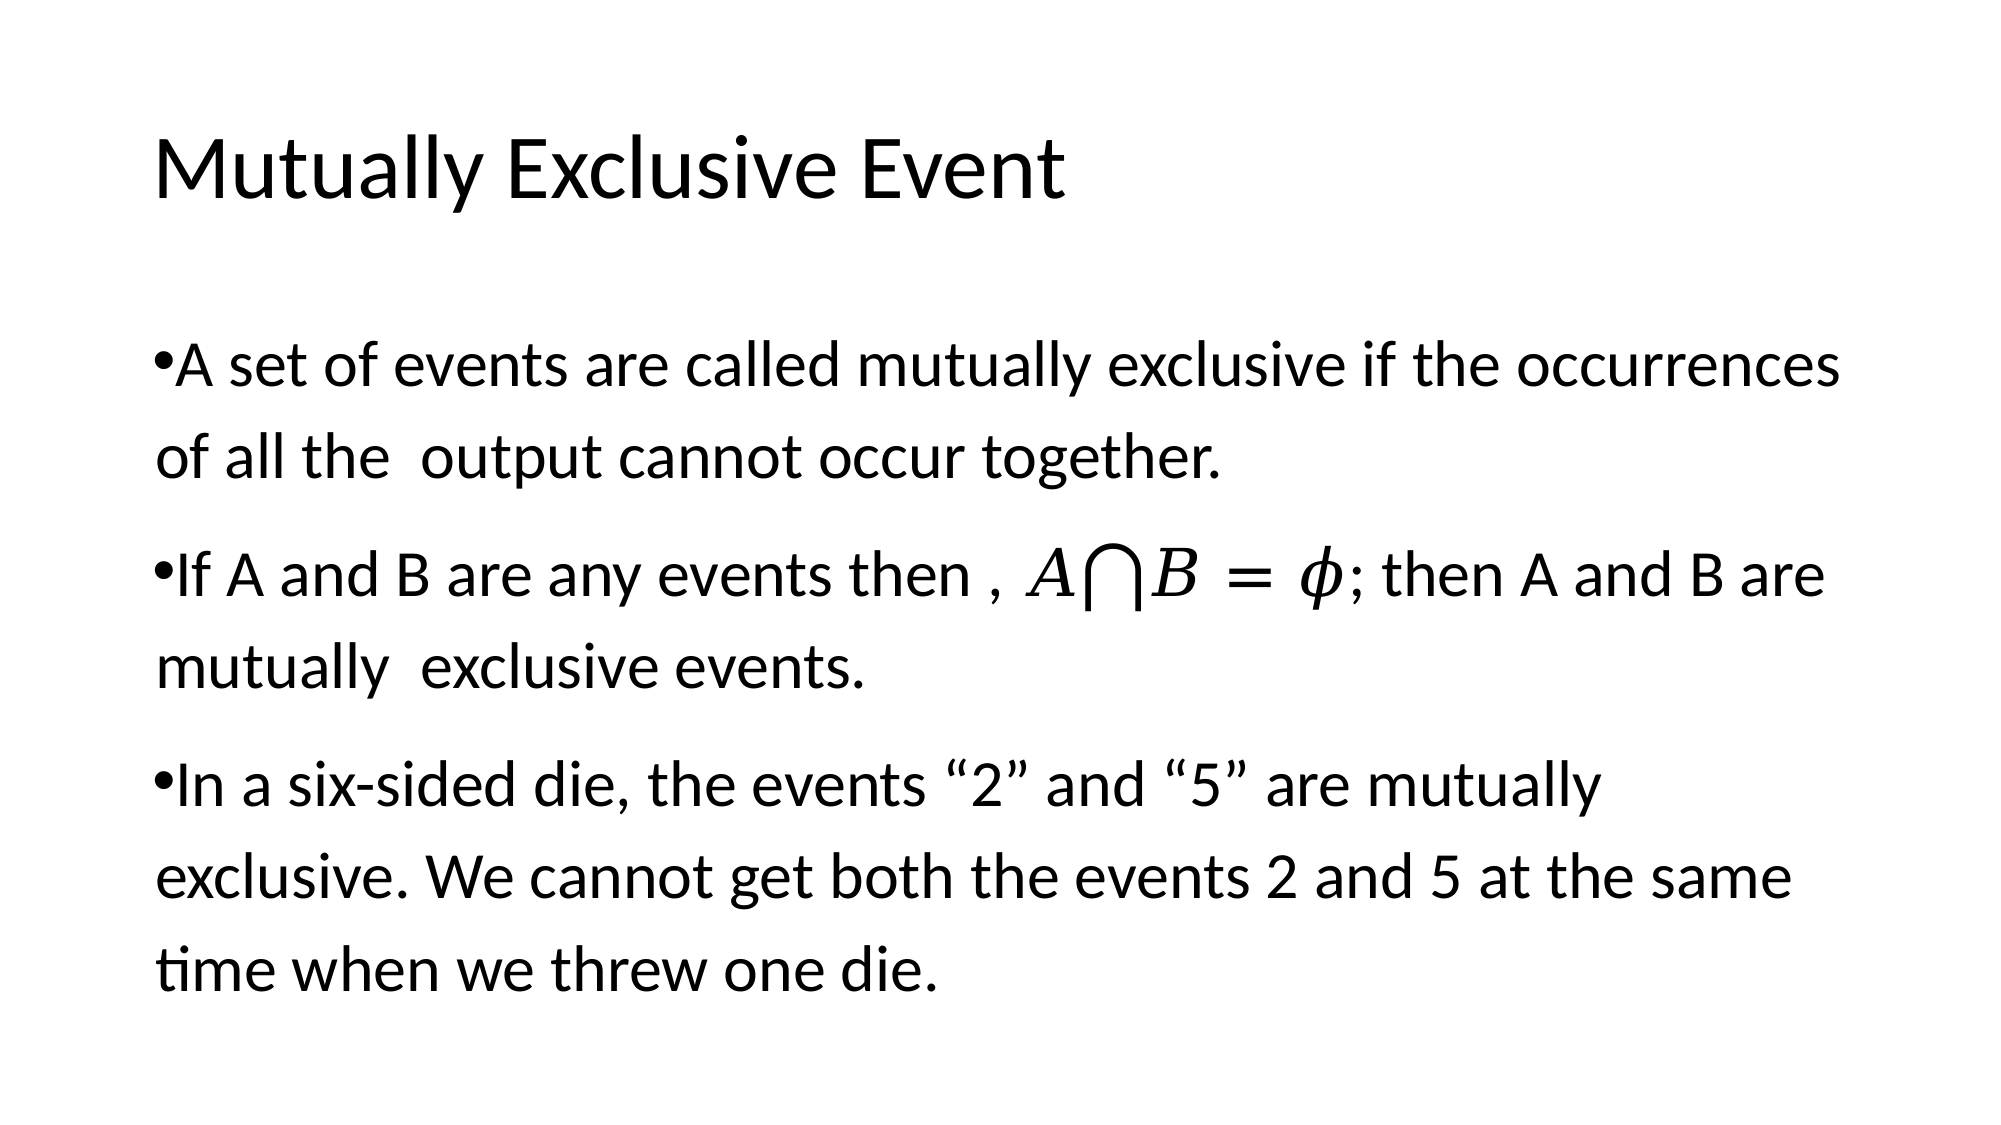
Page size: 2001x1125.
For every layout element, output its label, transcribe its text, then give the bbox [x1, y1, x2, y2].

title Mutually Exclusive Event [137, 59, 1863, 278]
list A set of events are called mutually exclusive if the occurrences of all the output cannot occur together. If A and B are any events then , 𝐴⋂𝐵 = 𝜙; then A and B are mutually exclusive events. In a six-sided die, the events “2” and “5” are mutually exclusive. We cannot get both the events 2 and 5 at the same time when we threw one die. [137, 299, 1863, 1014]
